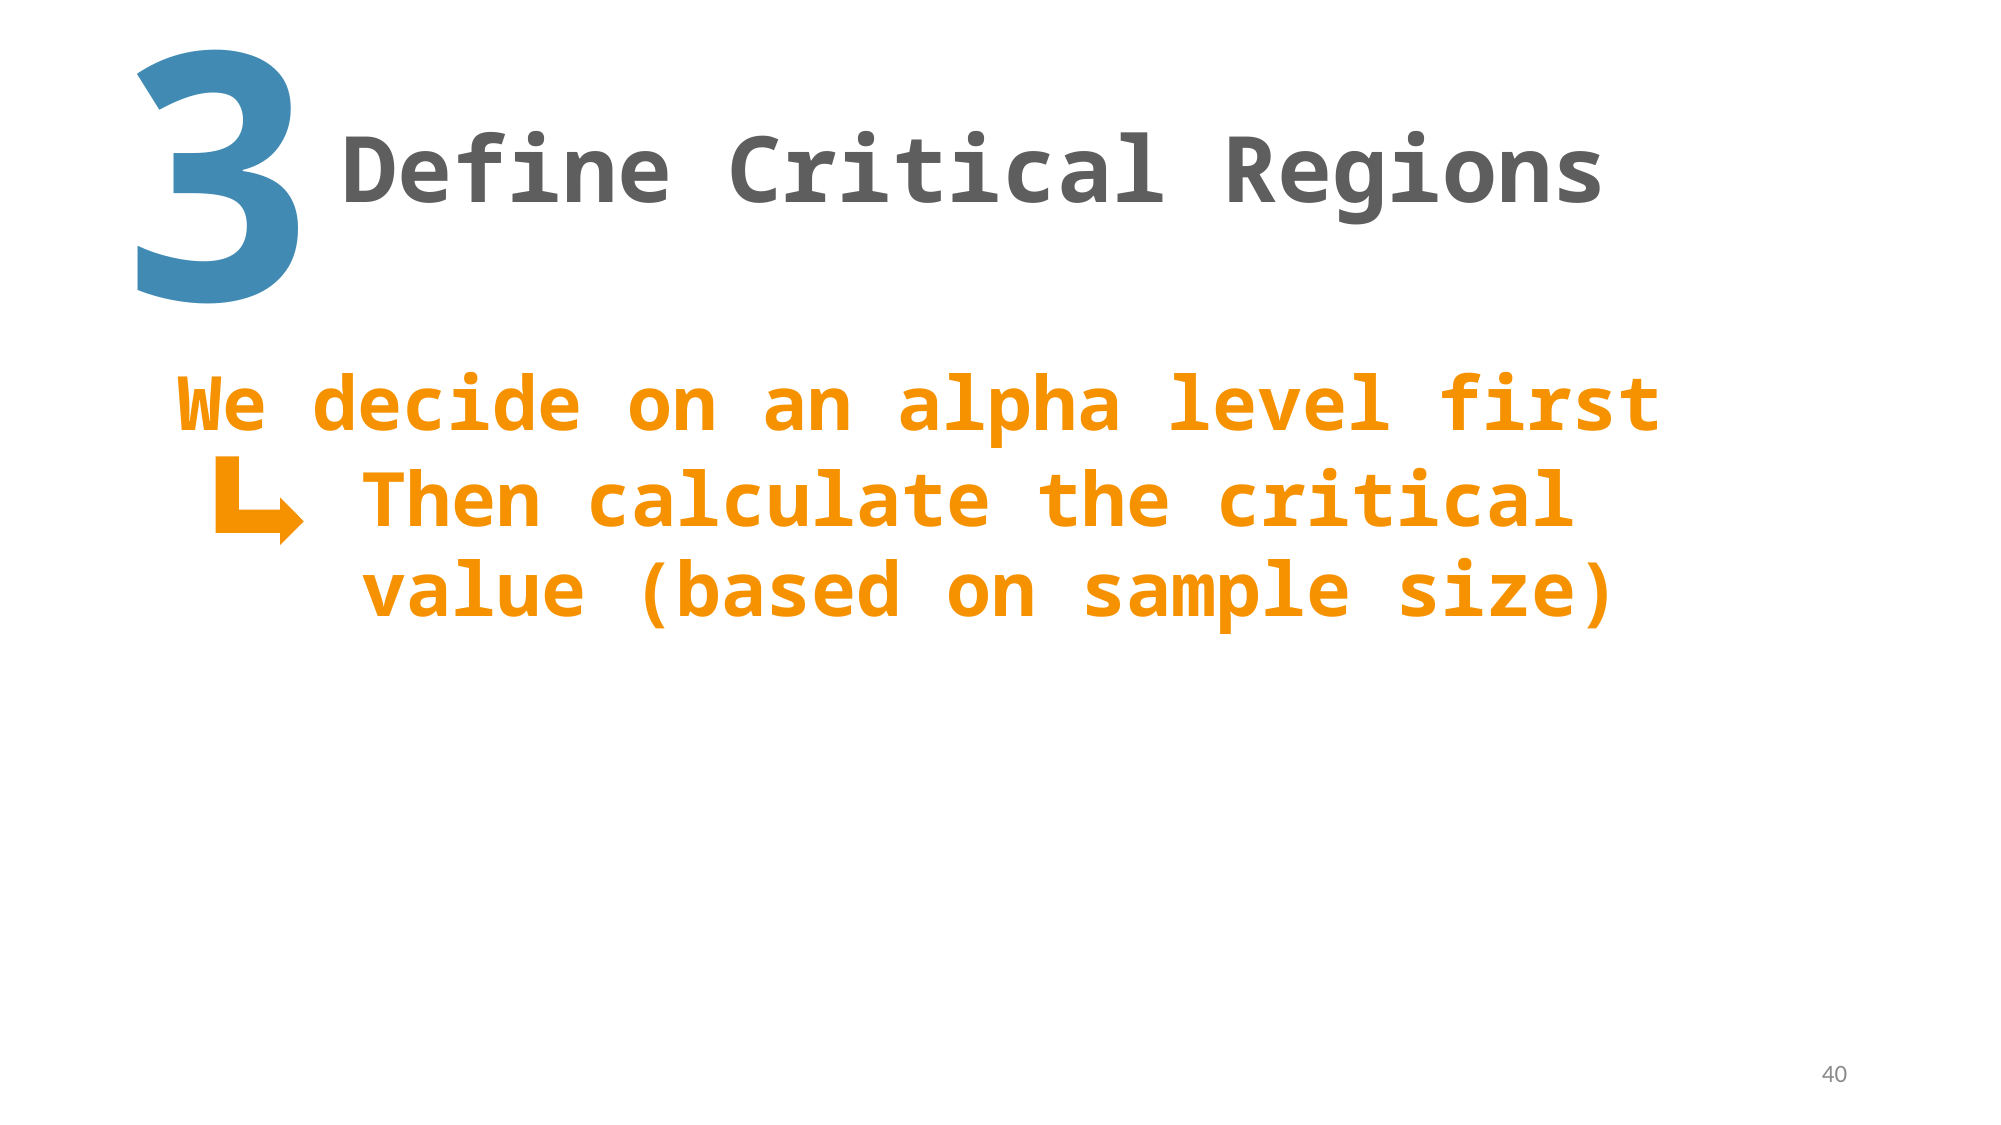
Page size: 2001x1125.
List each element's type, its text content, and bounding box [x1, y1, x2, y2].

text_box Then calculate the critical value (based on sample size) [346, 444, 1802, 639]
text_box We decide on an alpha level first [162, 348, 1888, 454]
title Define Critical Regions [336, 64, 1657, 282]
slide_number 40 [1412, 1042, 1863, 1103]
text_box 3 [98, 0, 336, 378]
text_box [215, 456, 304, 546]
